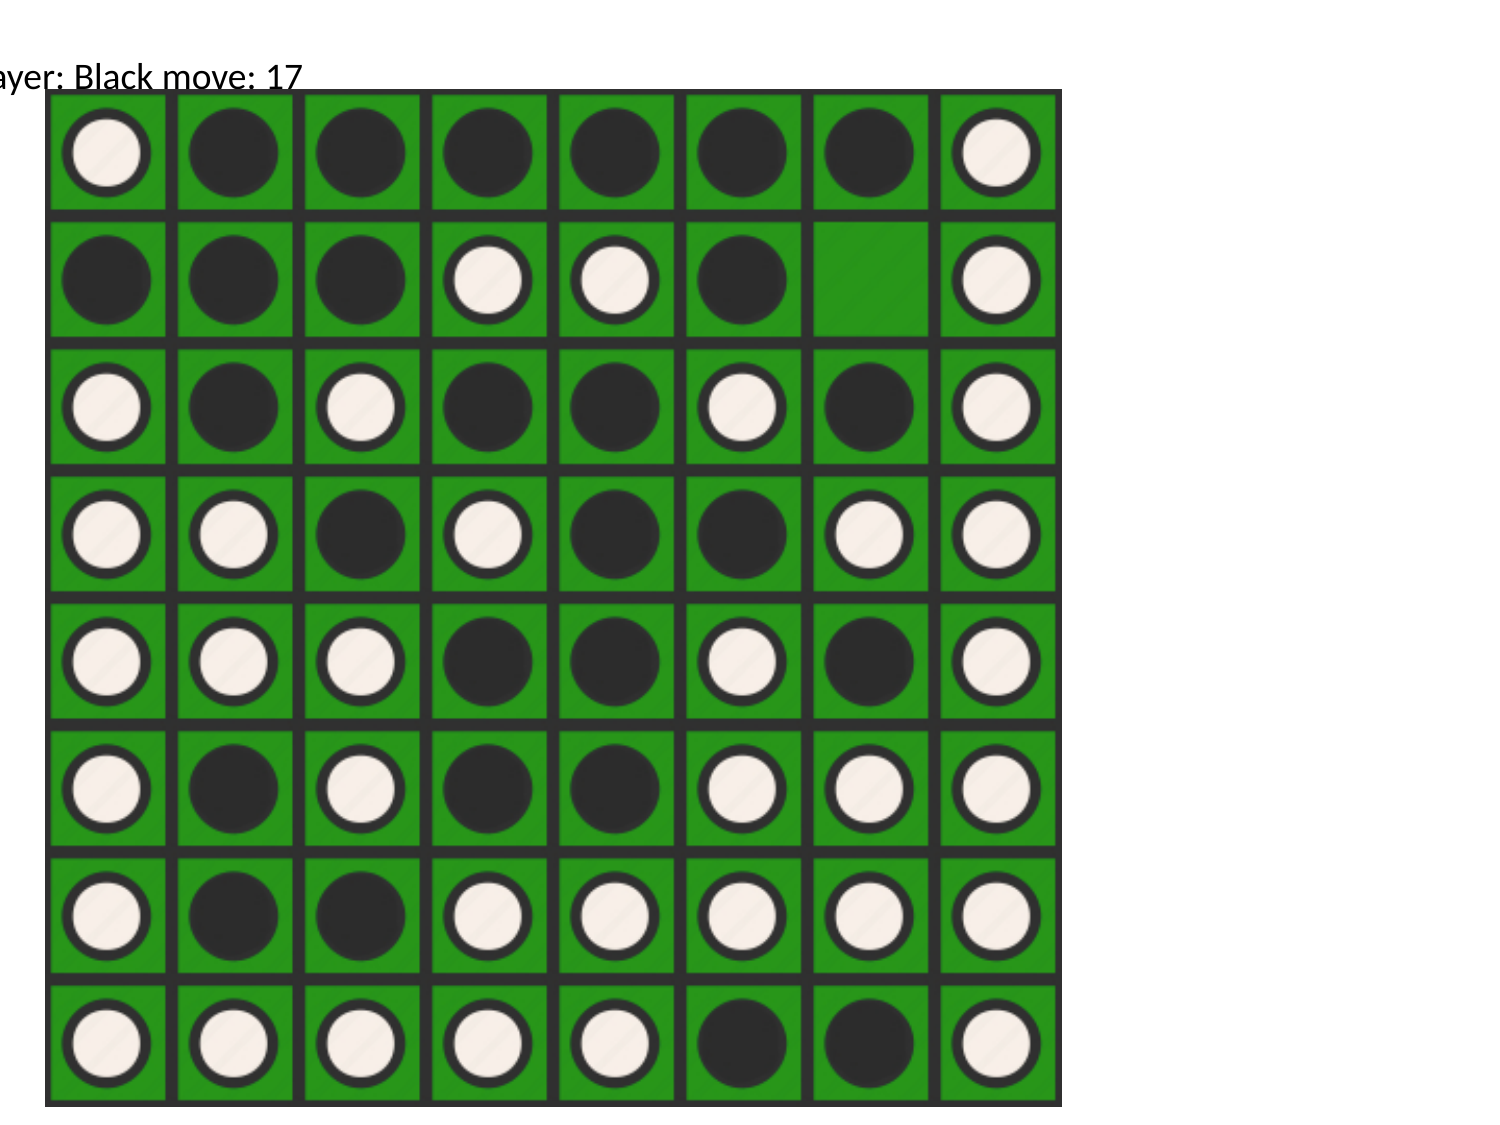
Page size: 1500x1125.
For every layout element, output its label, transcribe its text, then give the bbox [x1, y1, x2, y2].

text_box turn: 59 player: Black move: 17 [0, 44, 319, 105]
picture [44, 89, 1062, 1107]
